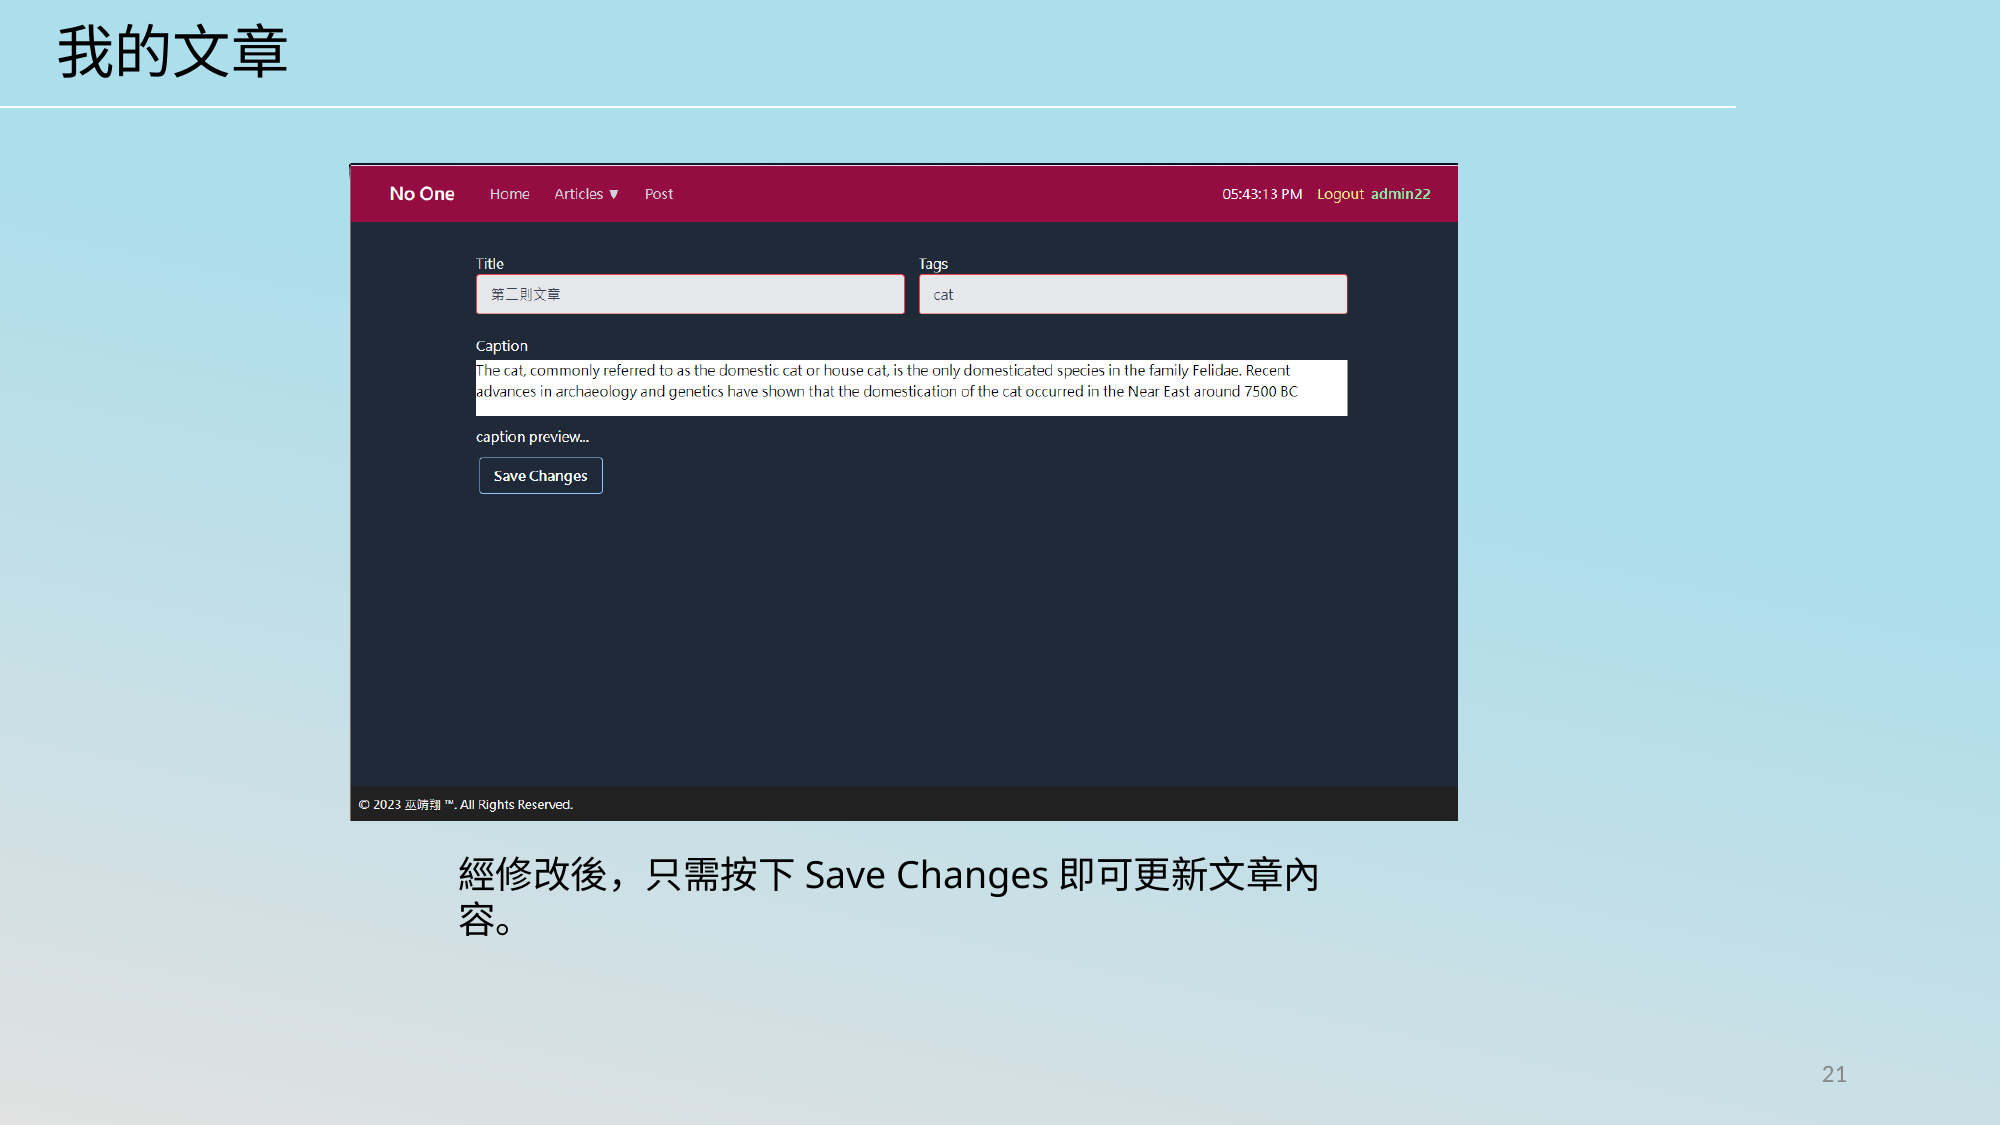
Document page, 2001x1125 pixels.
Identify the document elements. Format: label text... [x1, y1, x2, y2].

text_box 經修改後，只需按下Save Changes即可更新文章內容。 [443, 843, 1364, 949]
title 我的文章 [41, 0, 1767, 111]
slide_number ‹#› [1412, 1042, 1863, 1103]
picture [349, 163, 1458, 822]
